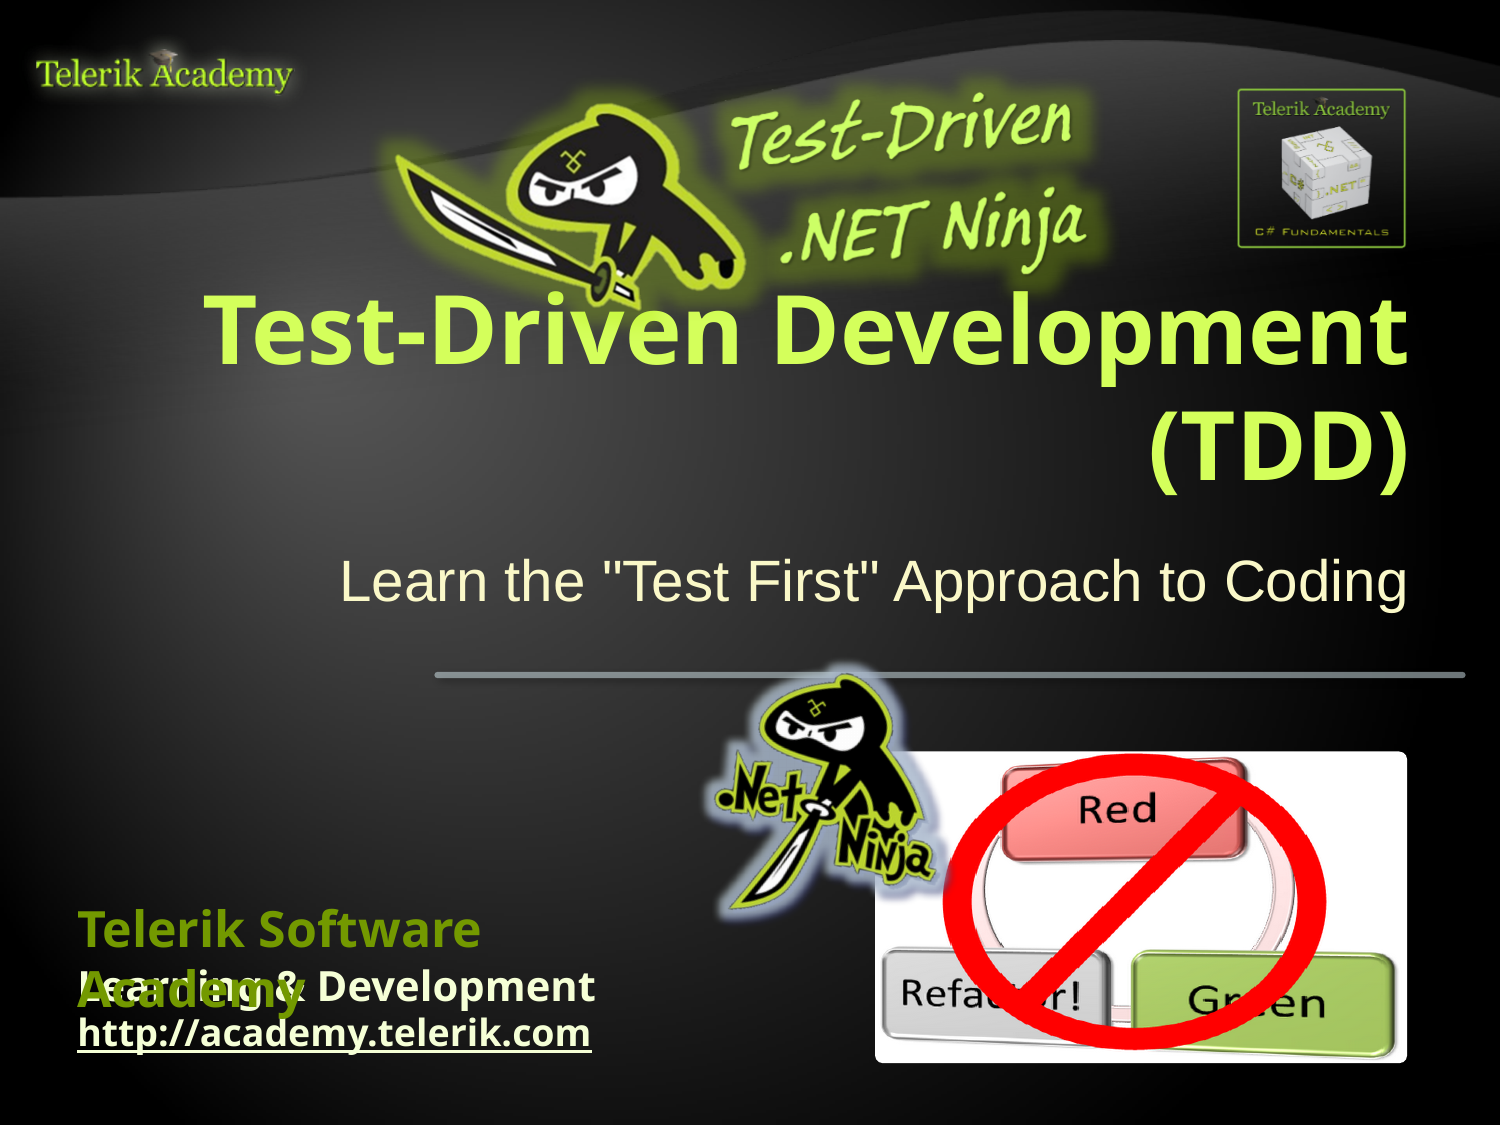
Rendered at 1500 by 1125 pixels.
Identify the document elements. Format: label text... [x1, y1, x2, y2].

list Learning & Development [62, 967, 718, 1001]
list Telerik Software Academy [62, 890, 718, 967]
picture [0, 0, 1500, 1125]
title Test-Driven Development (TDD) [75, 249, 1425, 500]
subtitle Learn the "Test First" Approach to Coding [75, 531, 1425, 625]
list http://academy.telerik.com [62, 1001, 718, 1063]
